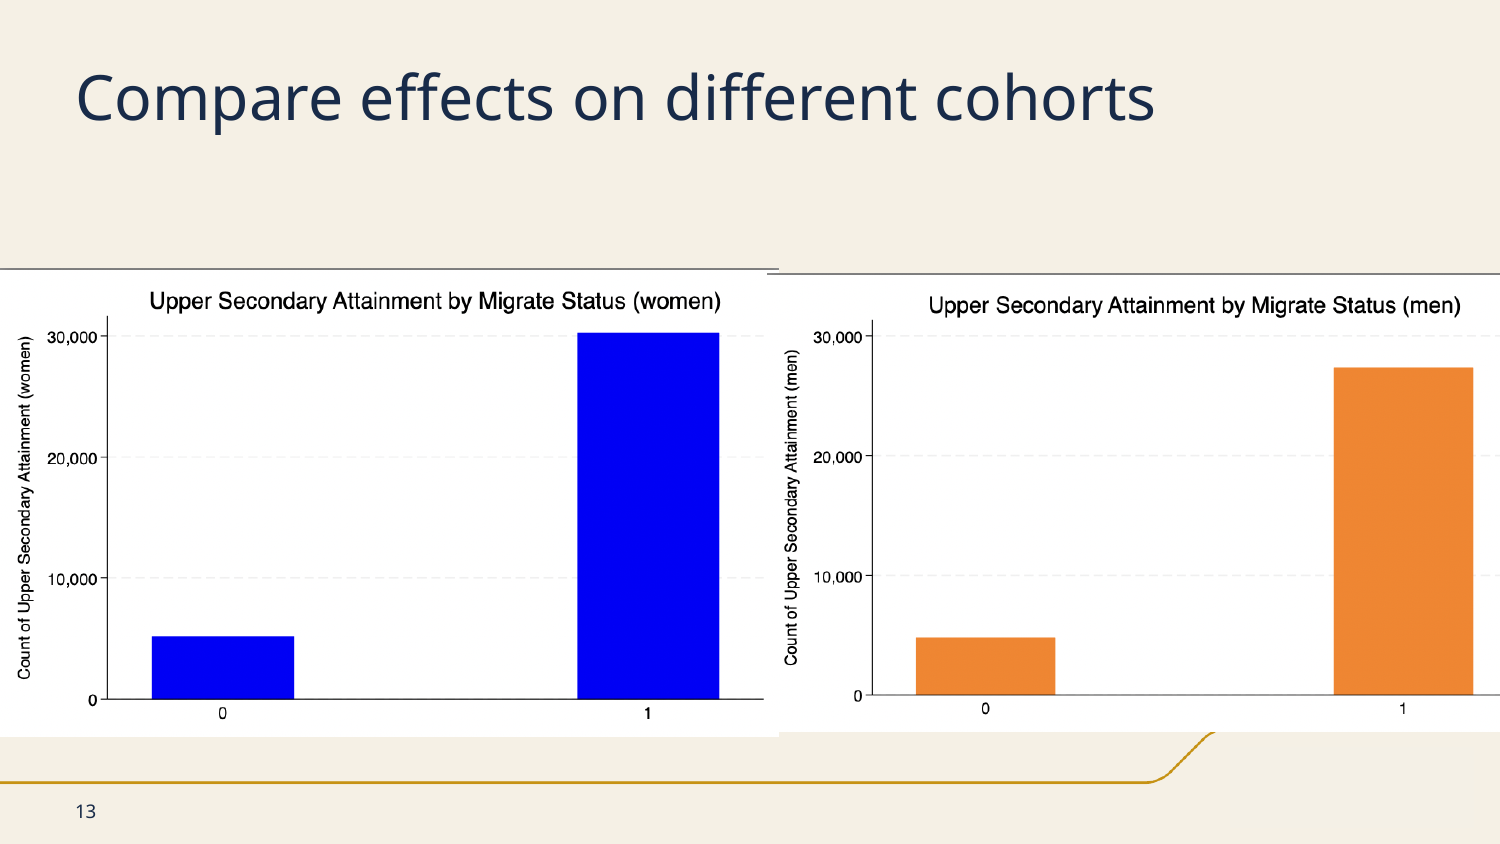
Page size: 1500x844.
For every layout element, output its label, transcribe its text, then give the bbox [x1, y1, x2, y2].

title Compare effects on different cohorts [75, 71, 1425, 158]
slide_number ‹#› [75, 782, 130, 844]
picture [0, 268, 1500, 844]
text_box [118, 772, 1166, 803]
